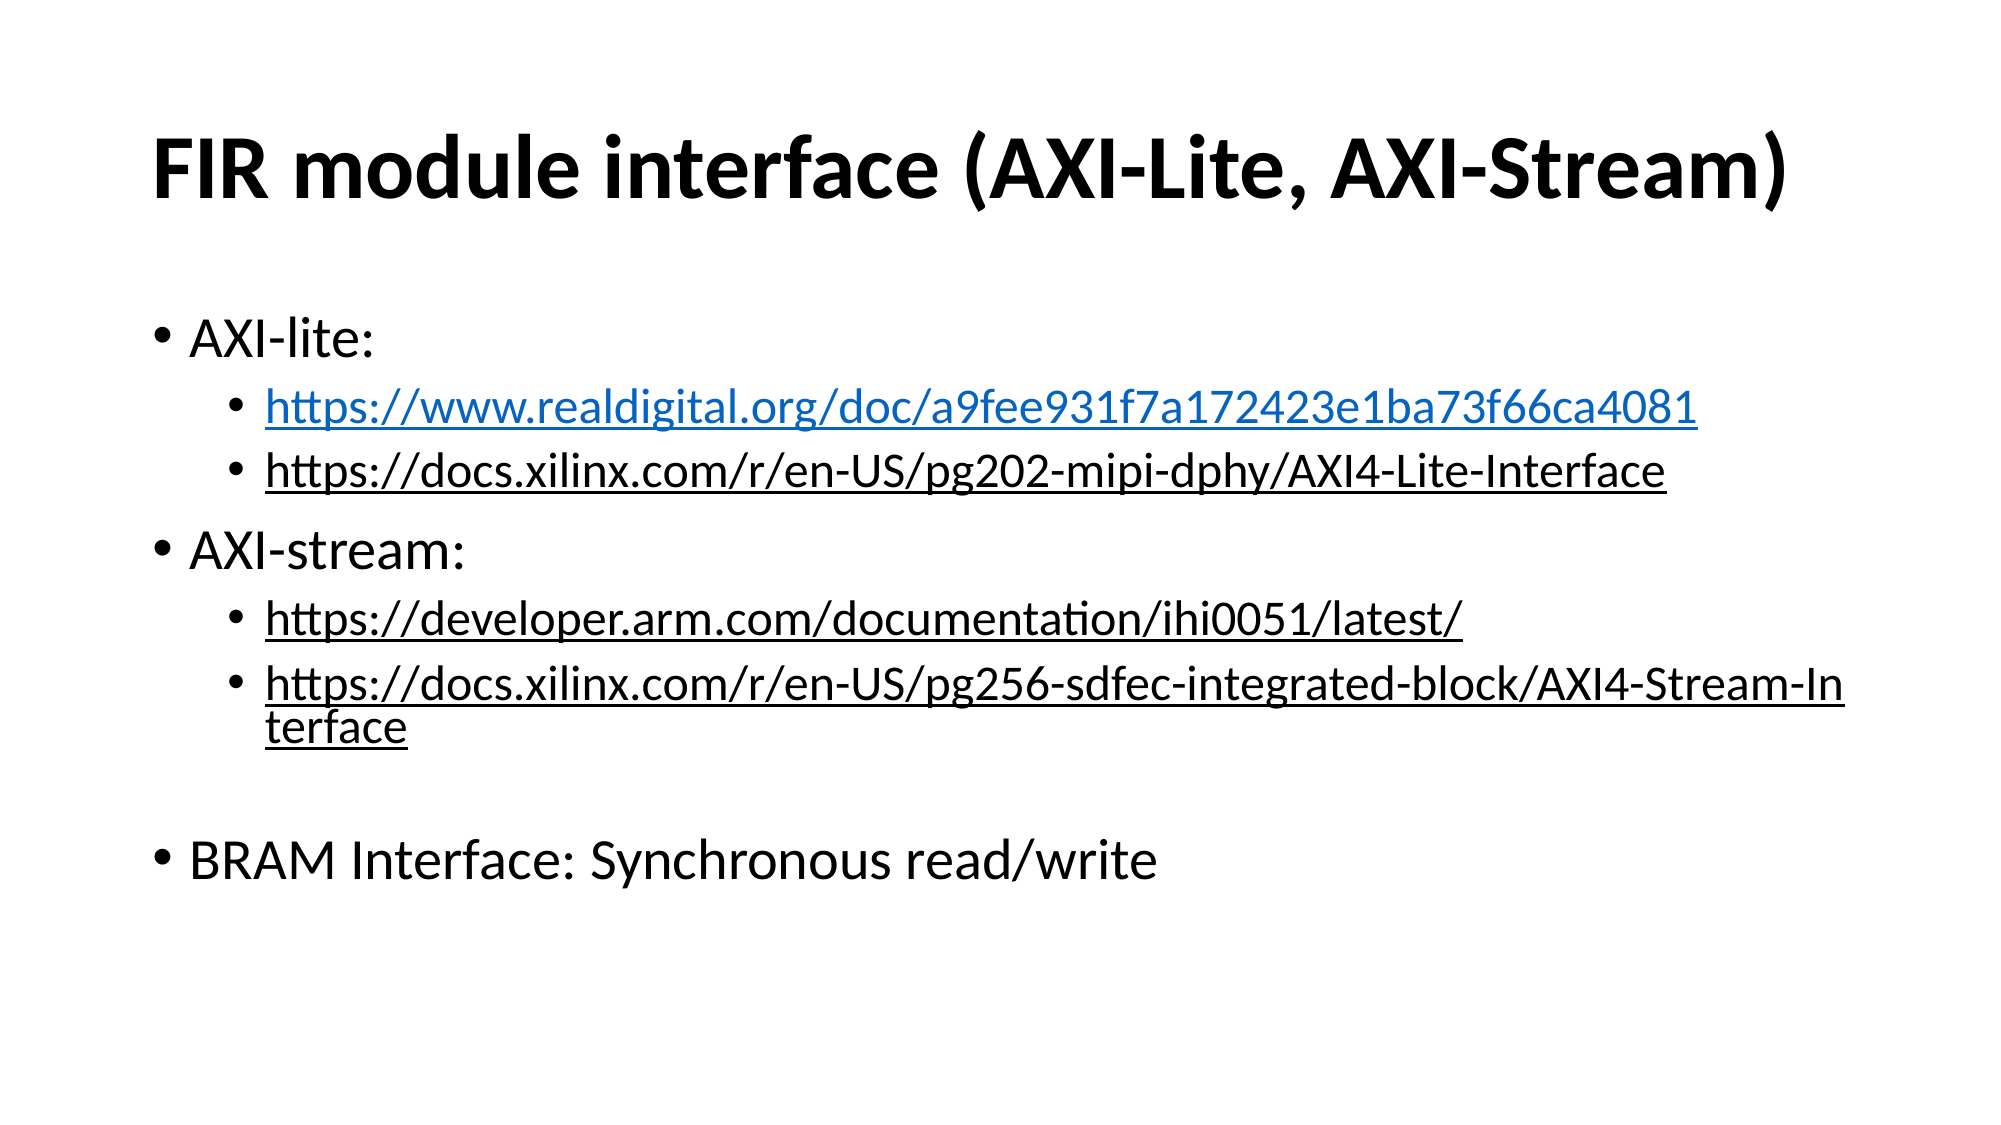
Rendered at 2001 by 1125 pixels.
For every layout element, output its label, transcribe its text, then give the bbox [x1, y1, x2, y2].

title FIR module interface (AXI-Lite, AXI-Stream) [137, 59, 1863, 278]
list AXI-lite: https://www.realdigital.org/doc/a9fee931f7a172423e1ba73f66ca4081 https://docs.xilinx.com/r/en-US/pg202-mipi-dphy/AXI4-Lite-Interface AXI-stream: https://developer.arm.com/documentation/ihi0051/latest/ https://docs.xilinx.com/r/en-US/pg256-sdfec-integrated-block/AXI4-Stream-Interface BRAM Interface: Synchronous read/write [137, 299, 1863, 1014]
